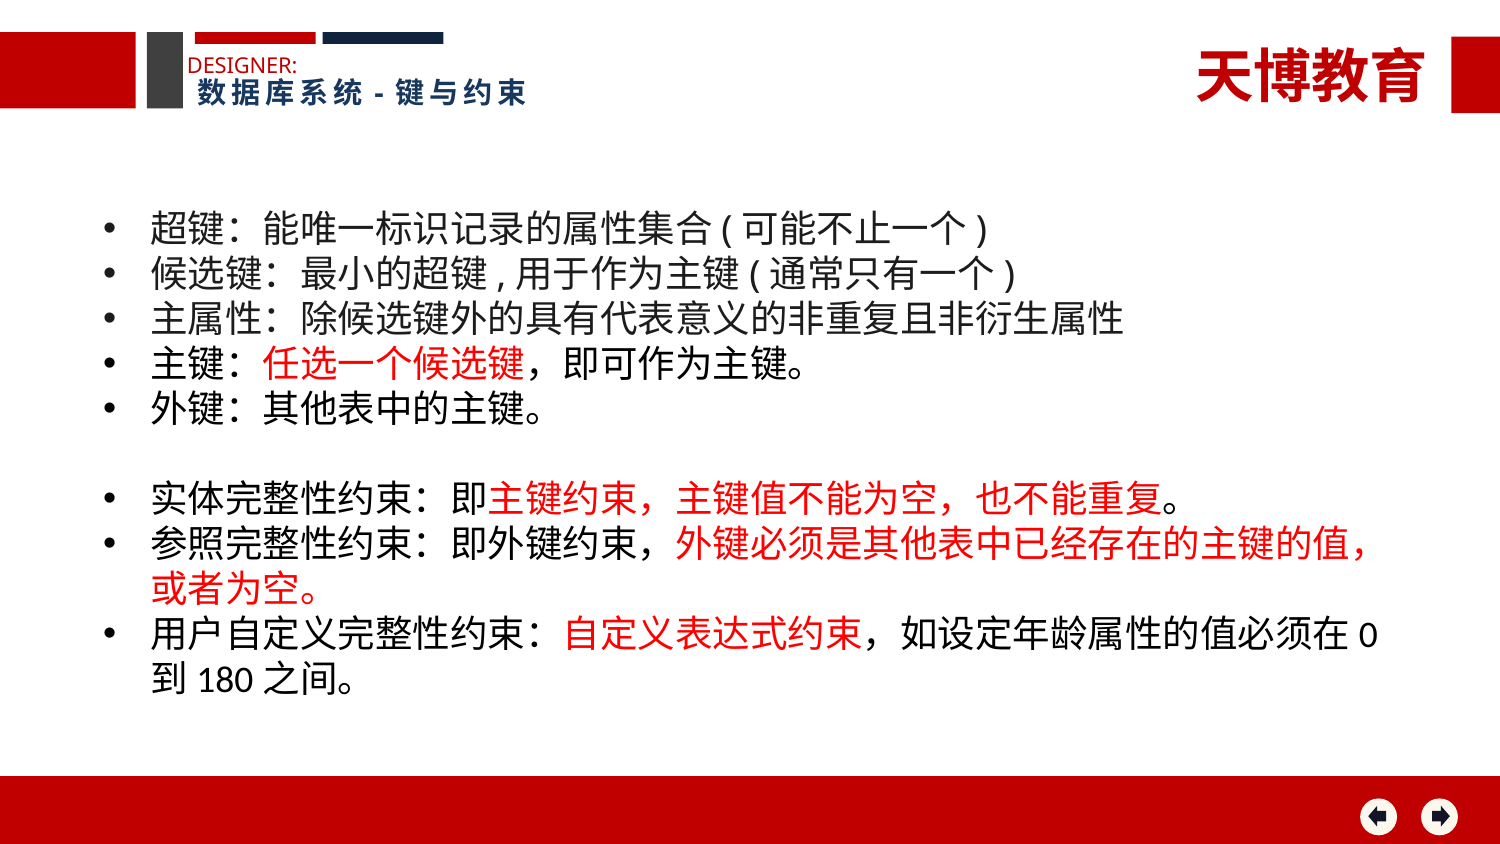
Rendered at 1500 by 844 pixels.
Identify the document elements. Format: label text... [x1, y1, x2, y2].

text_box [194, 31, 444, 45]
text_box 数据库系统-键与约束 [182, 67, 933, 118]
text_box DESIGNER: [172, 43, 313, 85]
text_box 天博教育 [1180, 32, 1444, 117]
text_box 超键：能唯一标识记录的属性集合(可能不止一个) 候选键：最小的超键,用于作为主键(通常只有一个) 主属性：除候选键外的具有代表意义的非重复且非衍生属性 主键：任选一个候选键，即可作为主键。 外键：其他表中的主键。 实体完整性约束：即主键约束，主键值不能为空，也不能重复。 参照完整性约束：即外键约束，外键必须是其他表中已经存在的主键的值，或者为空。 用户自定义完整性约束：自定义表达式约束，如设定年龄属性的值必须在0到180之间。 [88, 197, 1396, 708]
